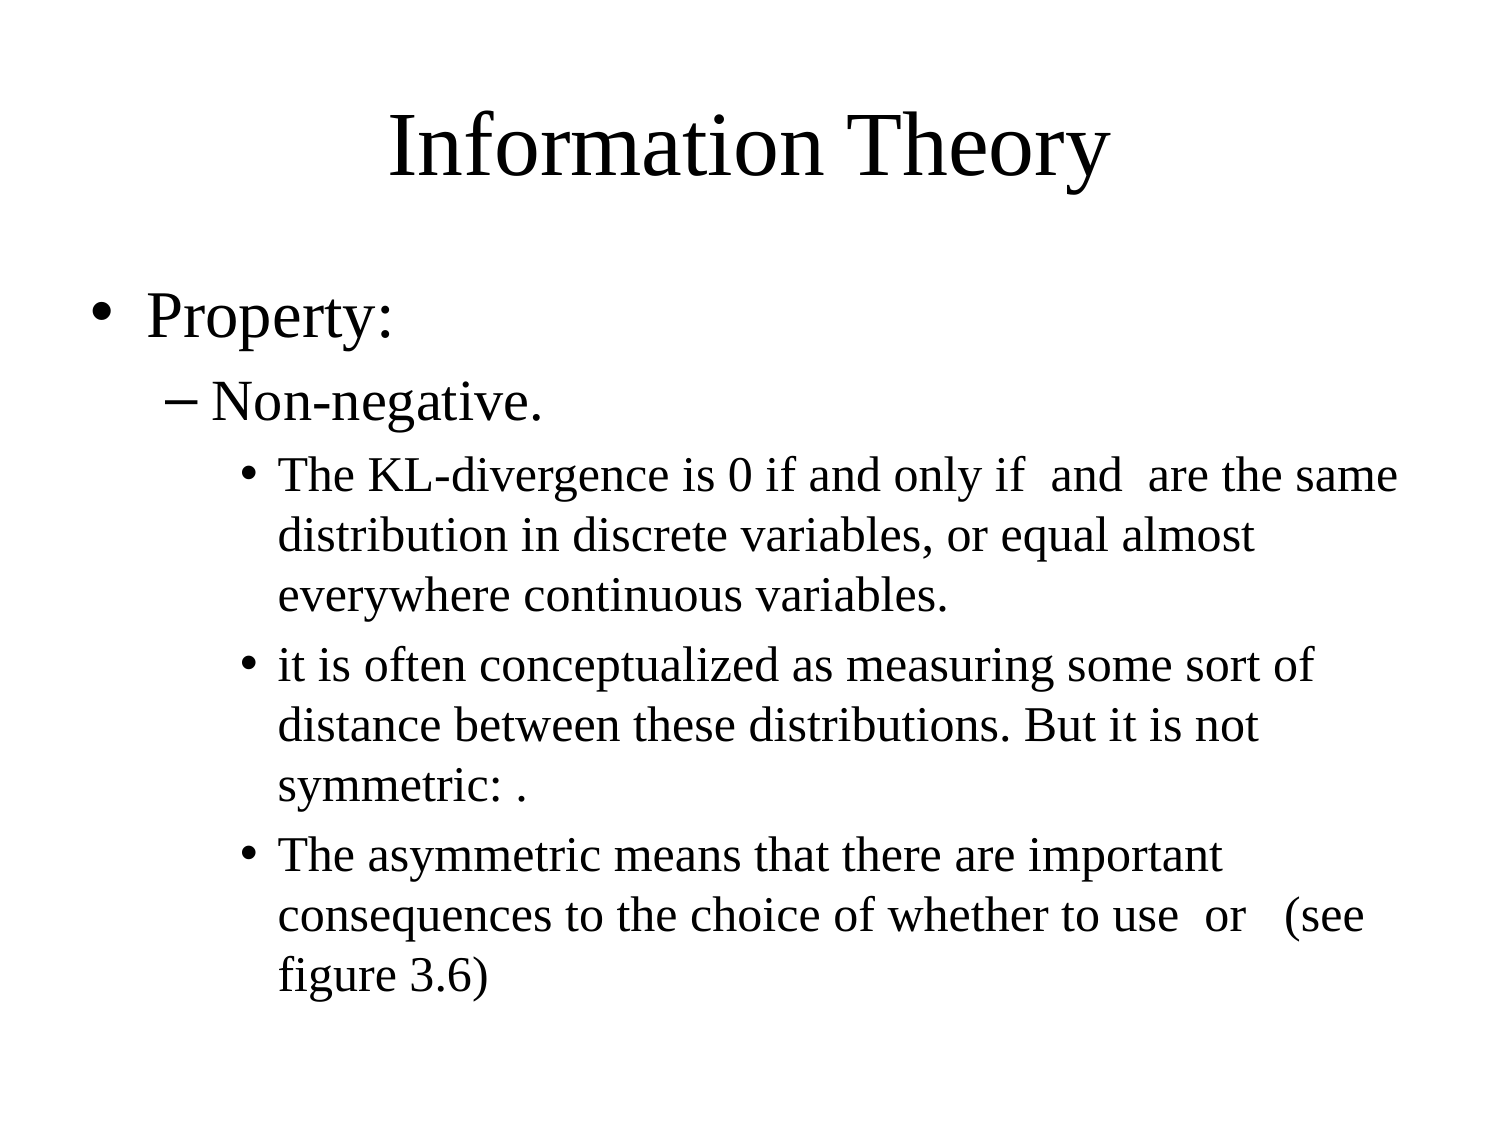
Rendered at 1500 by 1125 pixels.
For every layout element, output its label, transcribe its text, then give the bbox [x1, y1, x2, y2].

title Information Theory [75, 45, 1425, 233]
